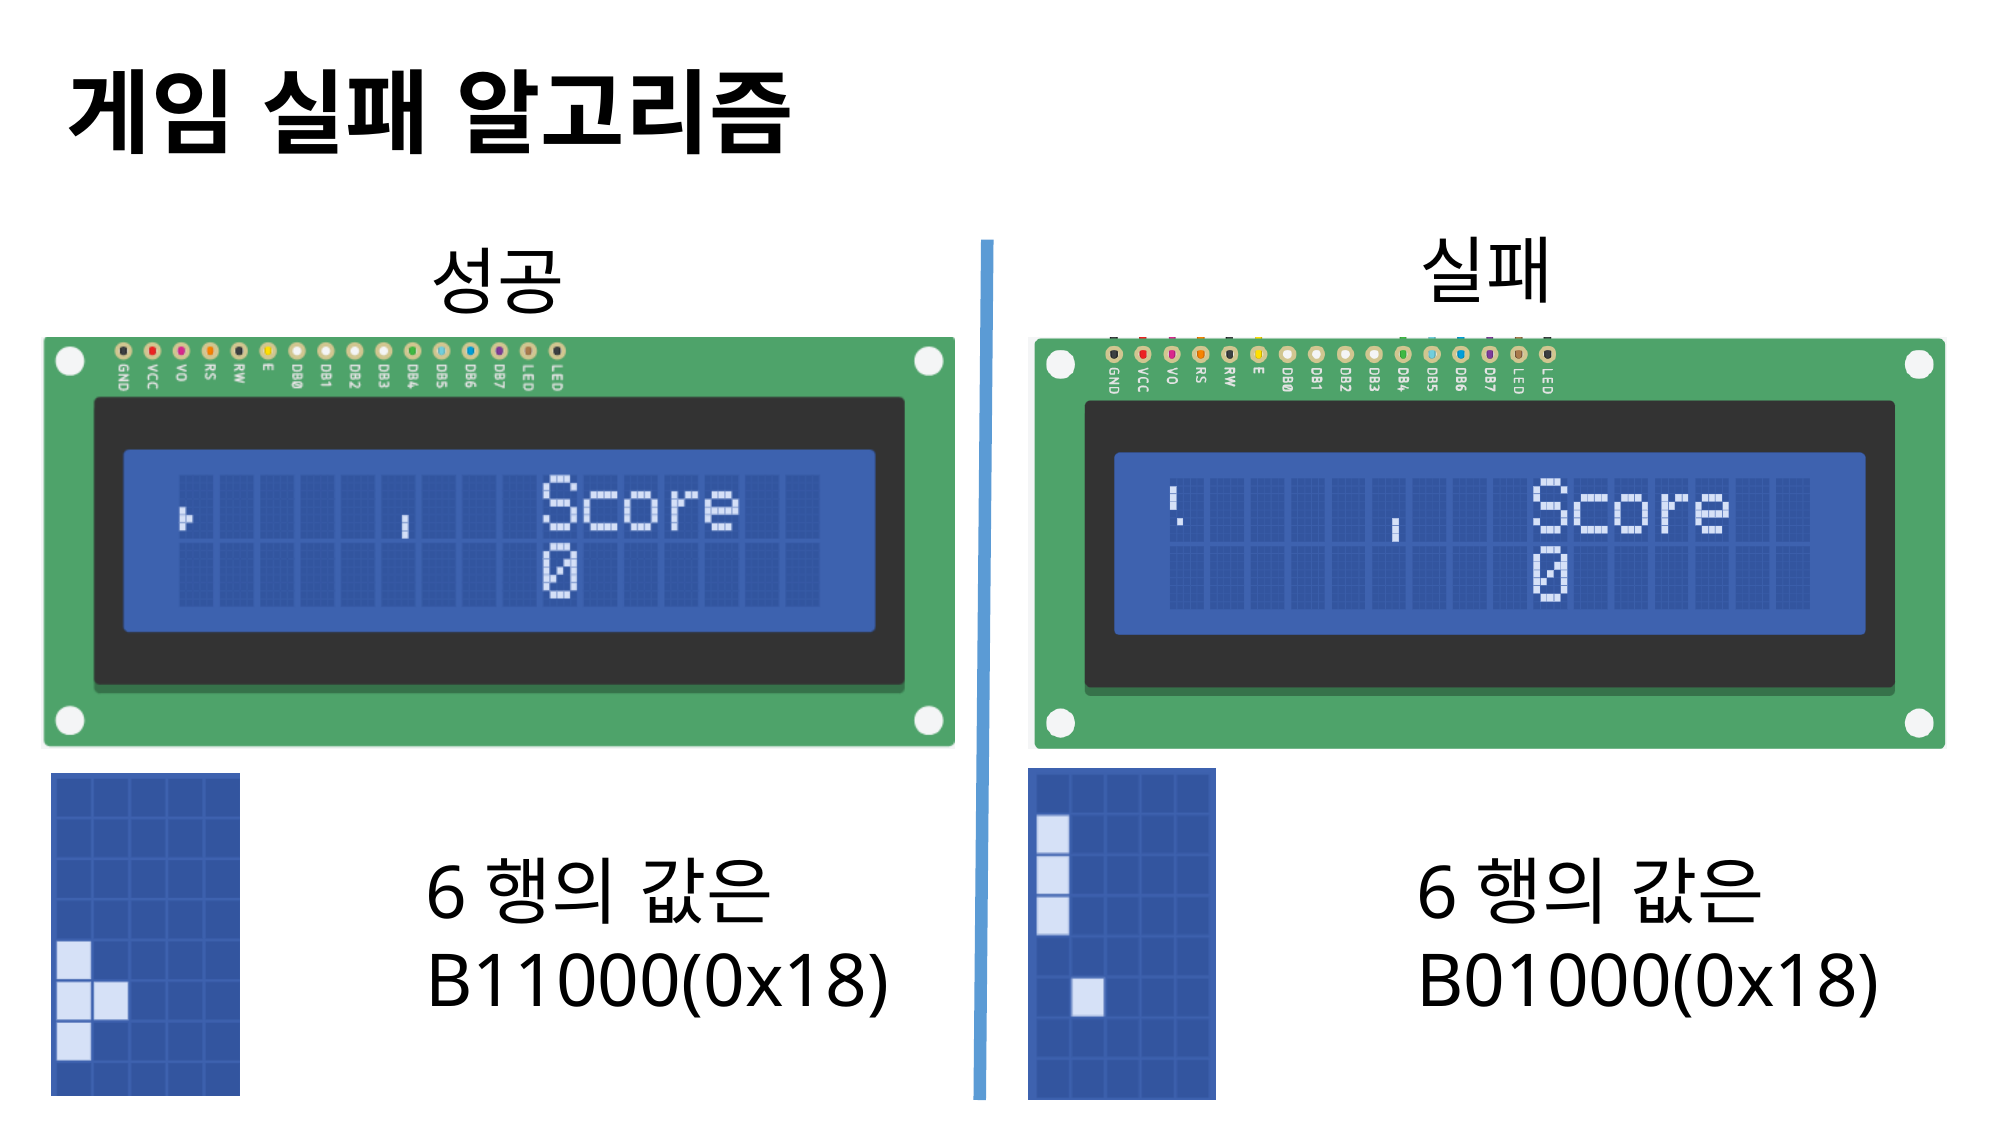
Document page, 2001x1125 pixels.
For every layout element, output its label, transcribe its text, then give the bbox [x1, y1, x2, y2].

picture [1027, 768, 1216, 1100]
text_box 6행의 값은 B01000(0x18) [1401, 838, 1947, 1029]
text_box 실패 [1404, 217, 1570, 320]
text_box 6행의 값은 B11000(0x18) [410, 838, 955, 1029]
picture [40, 337, 955, 749]
picture [51, 773, 240, 1096]
picture [1027, 337, 1947, 749]
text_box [979, 239, 988, 1101]
text_box 성공 [415, 227, 581, 330]
title 게임 실패 알고리즘 [51, 0, 1648, 276]
